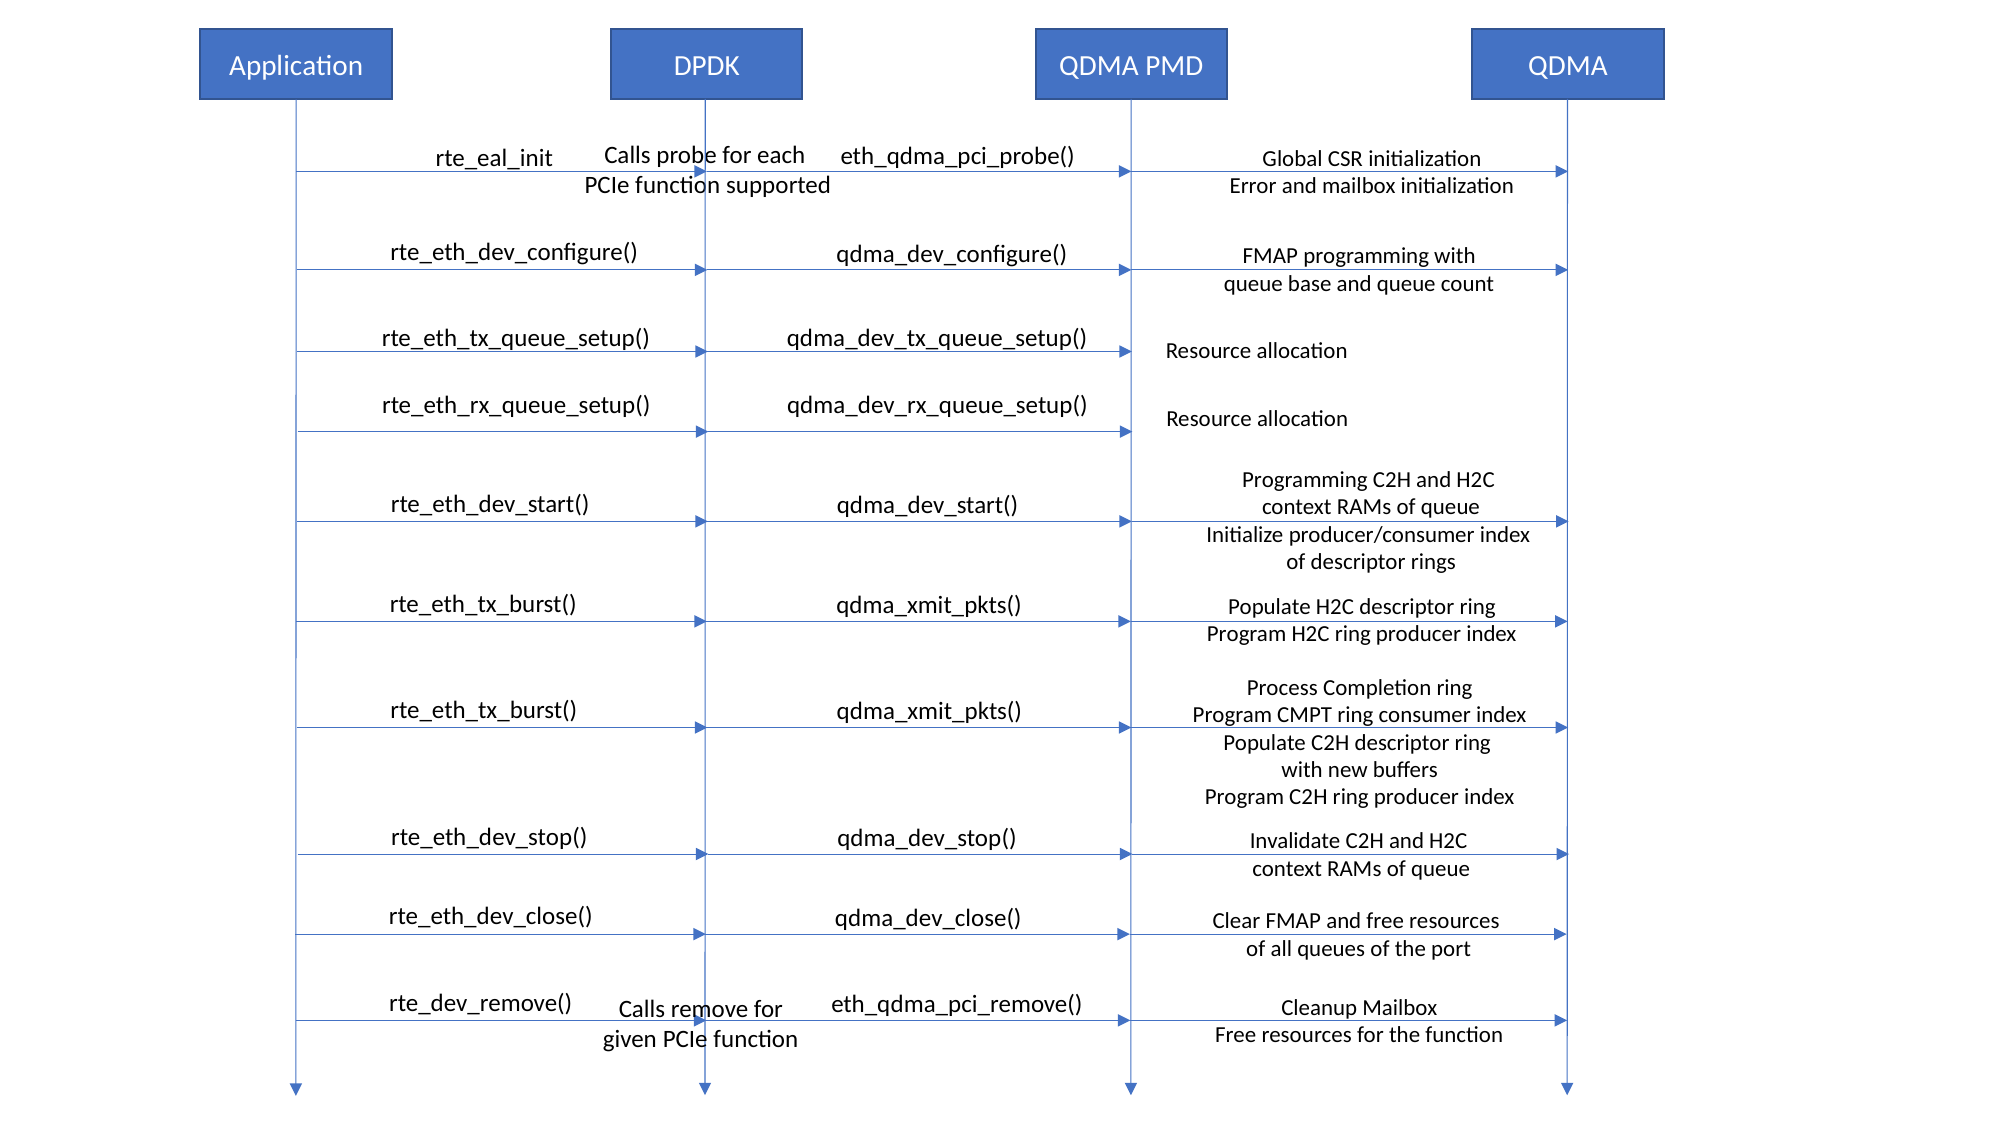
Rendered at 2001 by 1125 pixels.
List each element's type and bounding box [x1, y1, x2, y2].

text_box [200, 29, 1664, 1096]
